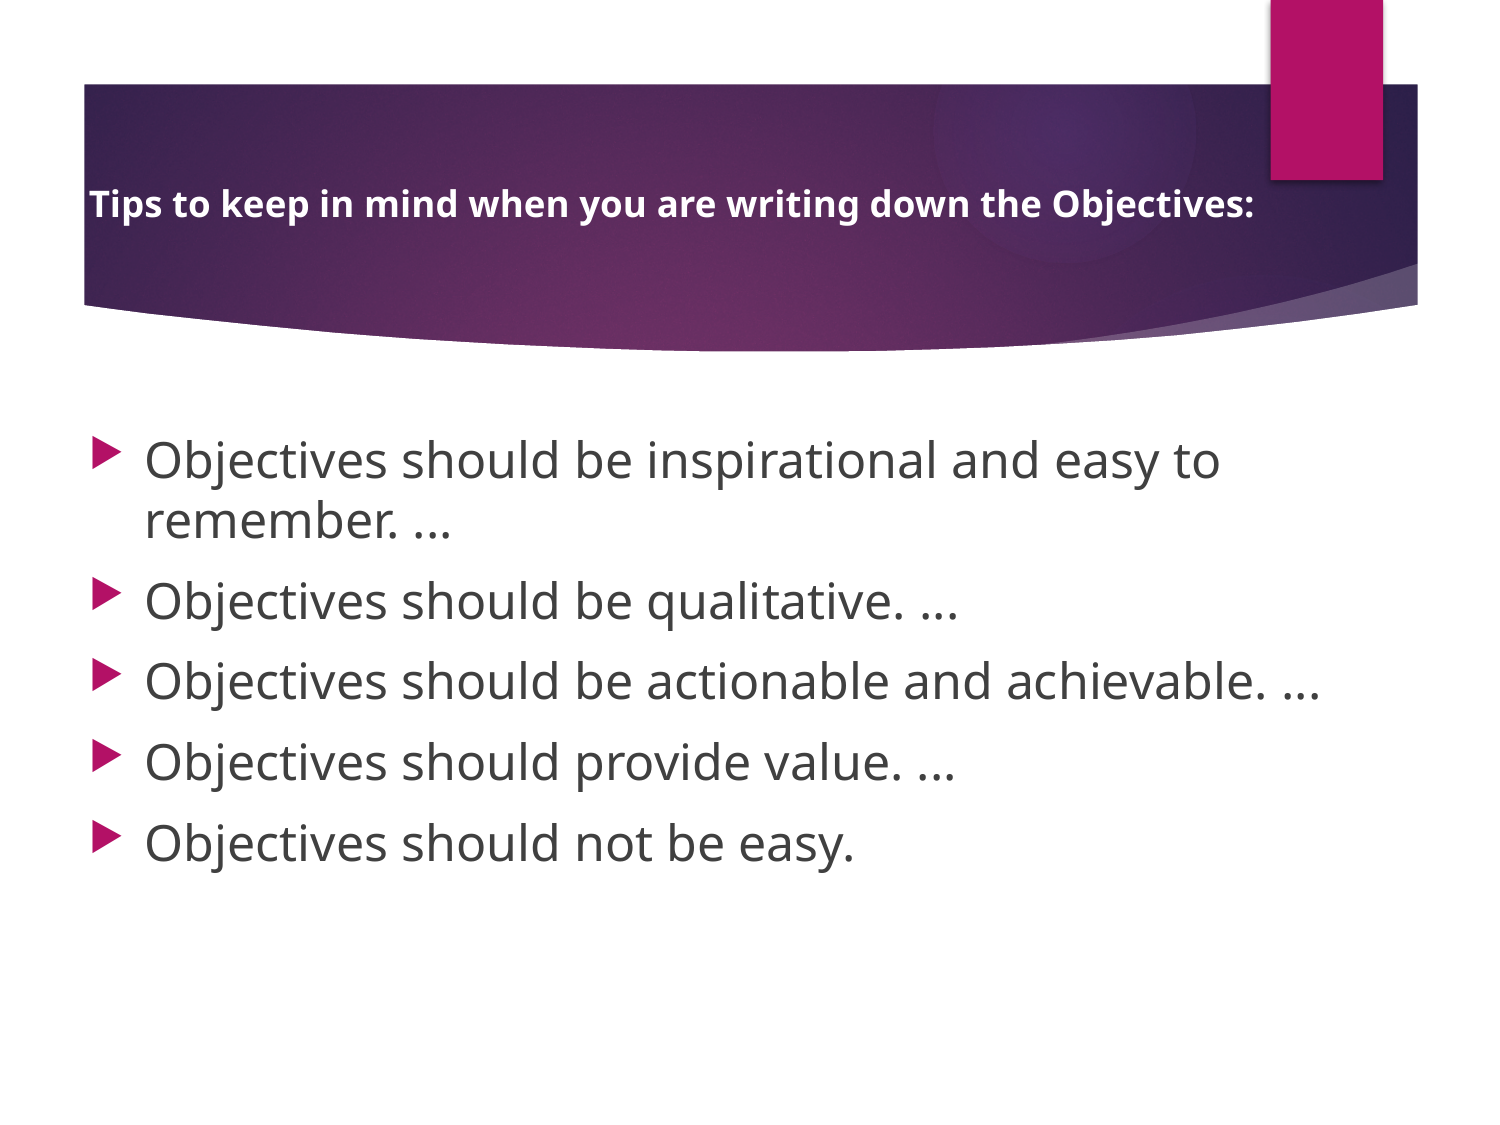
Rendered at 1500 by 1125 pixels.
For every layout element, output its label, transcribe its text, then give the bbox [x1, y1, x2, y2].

list Objectives should be inspirational and easy to remember. ... Objectives should be qualitative. ... Objectives should be actionable and achievable. ... Objectives should provide value. ... Objectives should not be easy. [73, 420, 1424, 1125]
title Tips to keep in mind when you are writing down the Objectives: [73, 172, 1424, 277]
